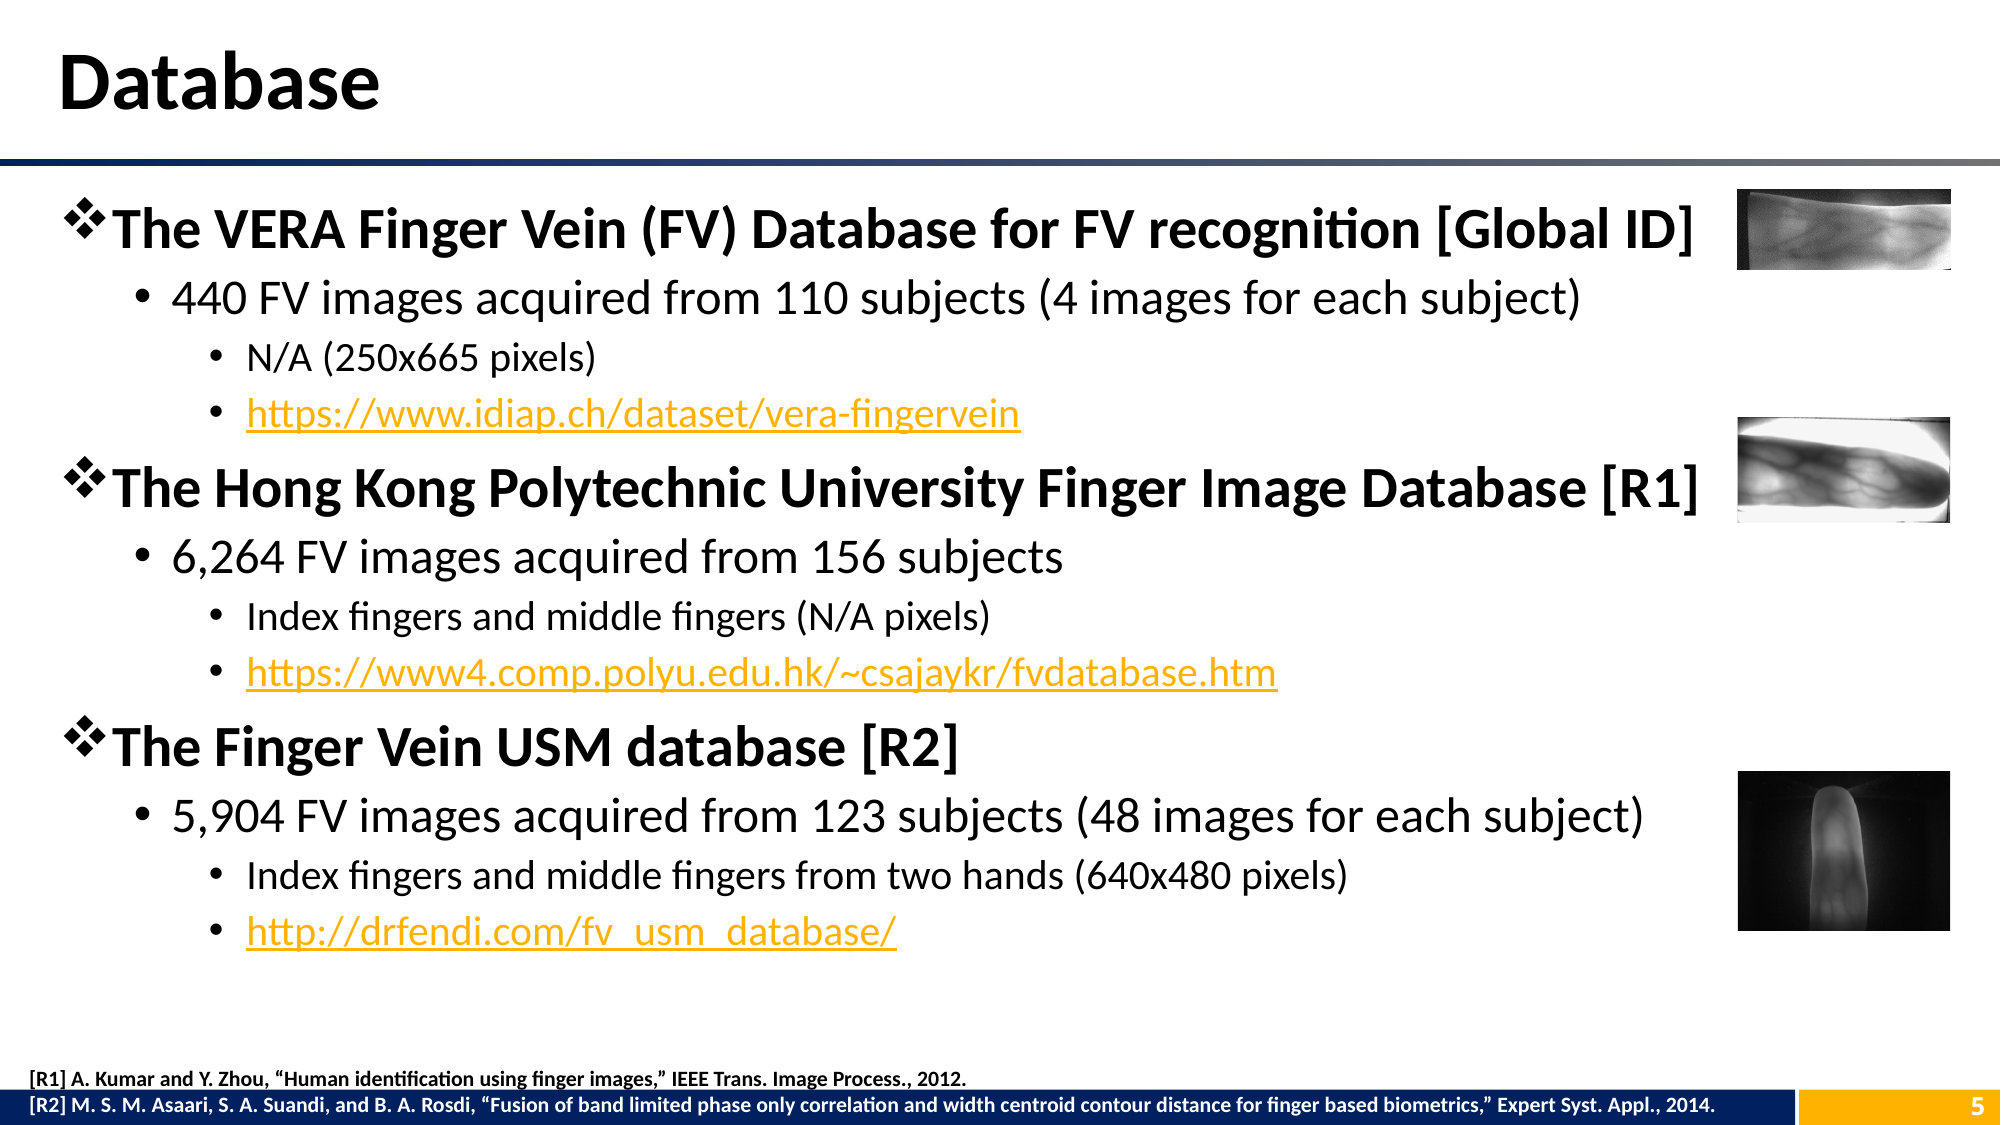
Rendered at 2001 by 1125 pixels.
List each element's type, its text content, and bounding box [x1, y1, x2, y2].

text_box [R1] A. Kumar and Y. Zhou, “Human identification using finger images,” IEEE Trans. Image Process., 2012. [R2] M. S. M. Asaari, S. A. Suandi, and B. A. Rosdi, “Fusion of band limited phase only correlation and width centroid contour distance for finger based biometrics,” Expert Syst. Appl., 2014. [14, 1056, 1735, 1124]
slide_number 5 [1799, 1089, 2000, 1125]
list The VERA Finger Vein (FV) Database for FV recognition [Global ID] 440 FV images acquired from 110 subjects (4 images for each subject) N/A (250x665 pixels) https://www.idiap.ch/dataset/vera-fingervein The Hong Kong Polytechnic University Finger Image Database [R1] 6,264 FV images acquired from 156 subjects Index fingers and middle fingers (N/A pixels) https://www4.comp.polyu.edu.hk/~csajaykr/fvdatabase.htm The Finger Vein USM database [R2] 5,904 FV images acquired from 123 subjects (48 images for each subject) Index fingers and middle fingers from two hands (640x480 pixels) http://drfendi.com/fv_usm_database/ [0, 168, 2000, 1090]
picture [1737, 771, 1951, 931]
title Database [0, 0, 2000, 166]
picture [1737, 189, 1951, 270]
picture [1737, 417, 1951, 523]
